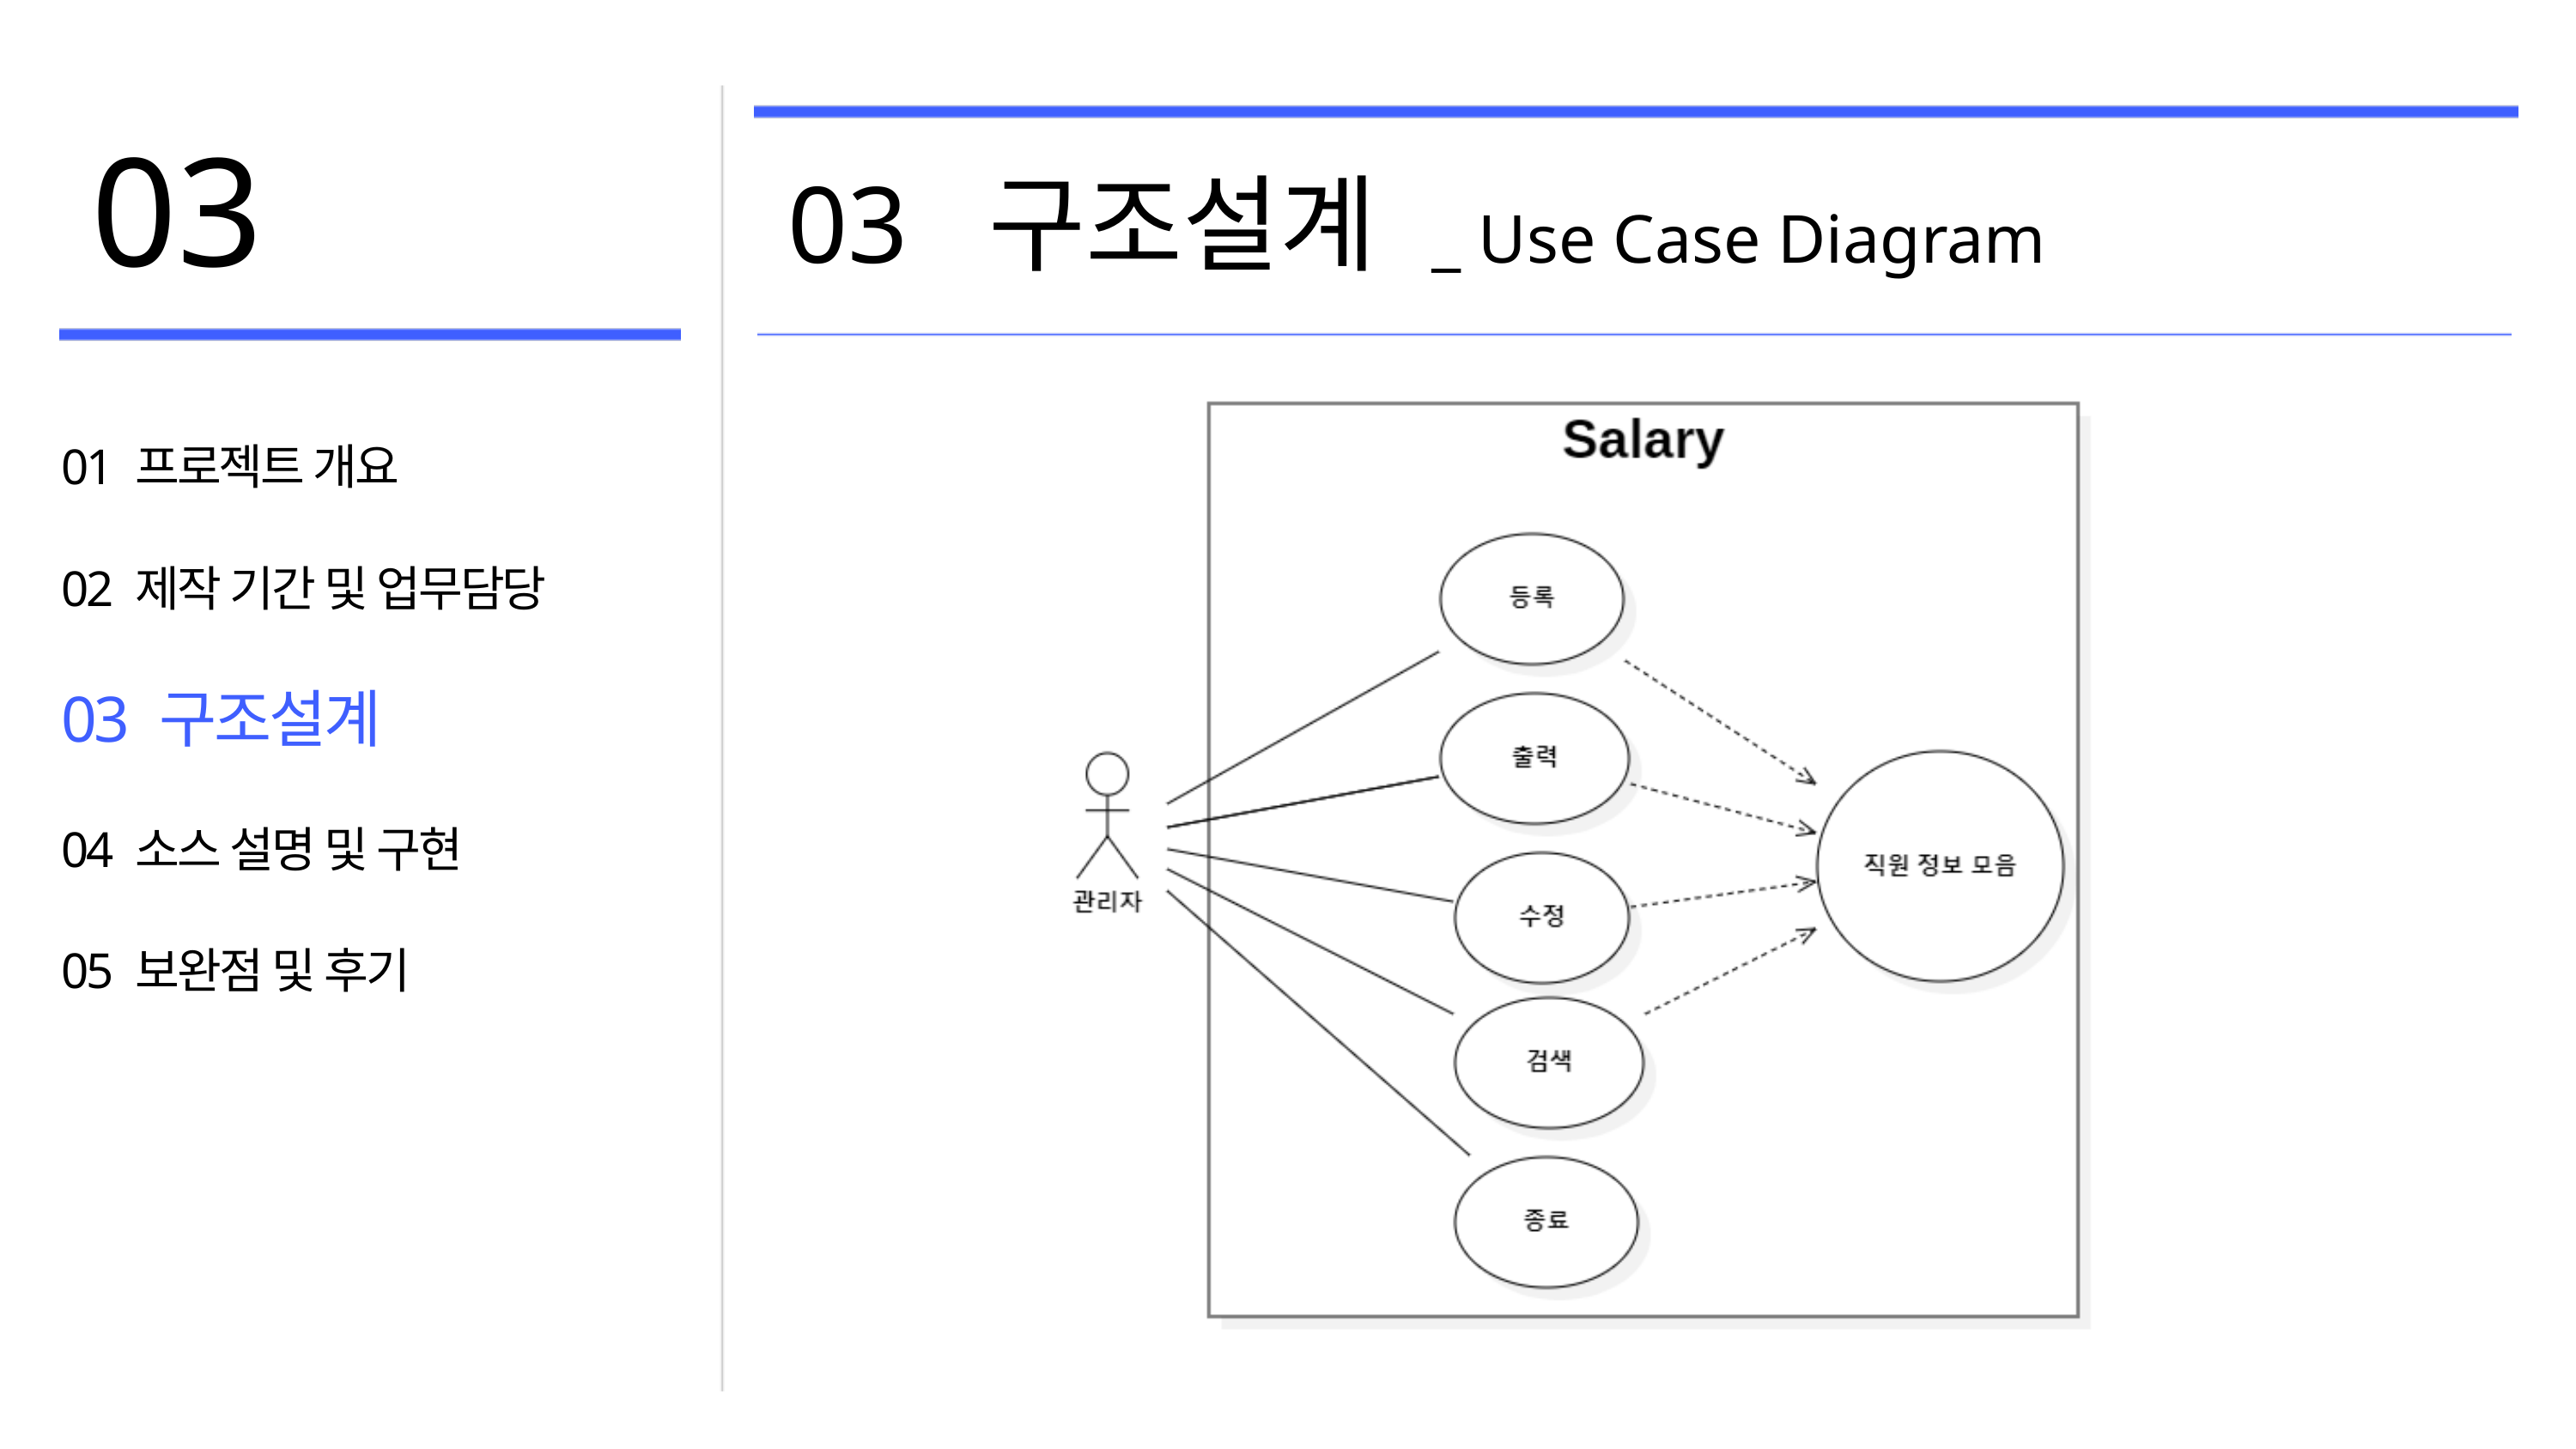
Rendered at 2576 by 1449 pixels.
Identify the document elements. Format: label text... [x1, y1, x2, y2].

picture [720, 87, 725, 551]
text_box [756, 331, 2512, 338]
text_box 04 소스 설명 및 구현 [48, 812, 556, 883]
text_box 05 보완점 및 후기 [48, 934, 489, 1005]
text_box 02 제작 기간 및 업무담당 [48, 551, 755, 623]
text_box 03 [78, 109, 361, 303]
text_box 01 프로젝트 개요 [48, 430, 582, 501]
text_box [69, 735, 1015, 742]
picture [720, 623, 725, 735]
picture [720, 742, 725, 1391]
text_box 03 구조설계 [48, 673, 495, 761]
picture [1019, 346, 2202, 1379]
text_box 03 구조설계 _ Use Case Diagram [775, 151, 2109, 291]
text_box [59, 312, 681, 358]
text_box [754, 89, 2519, 135]
